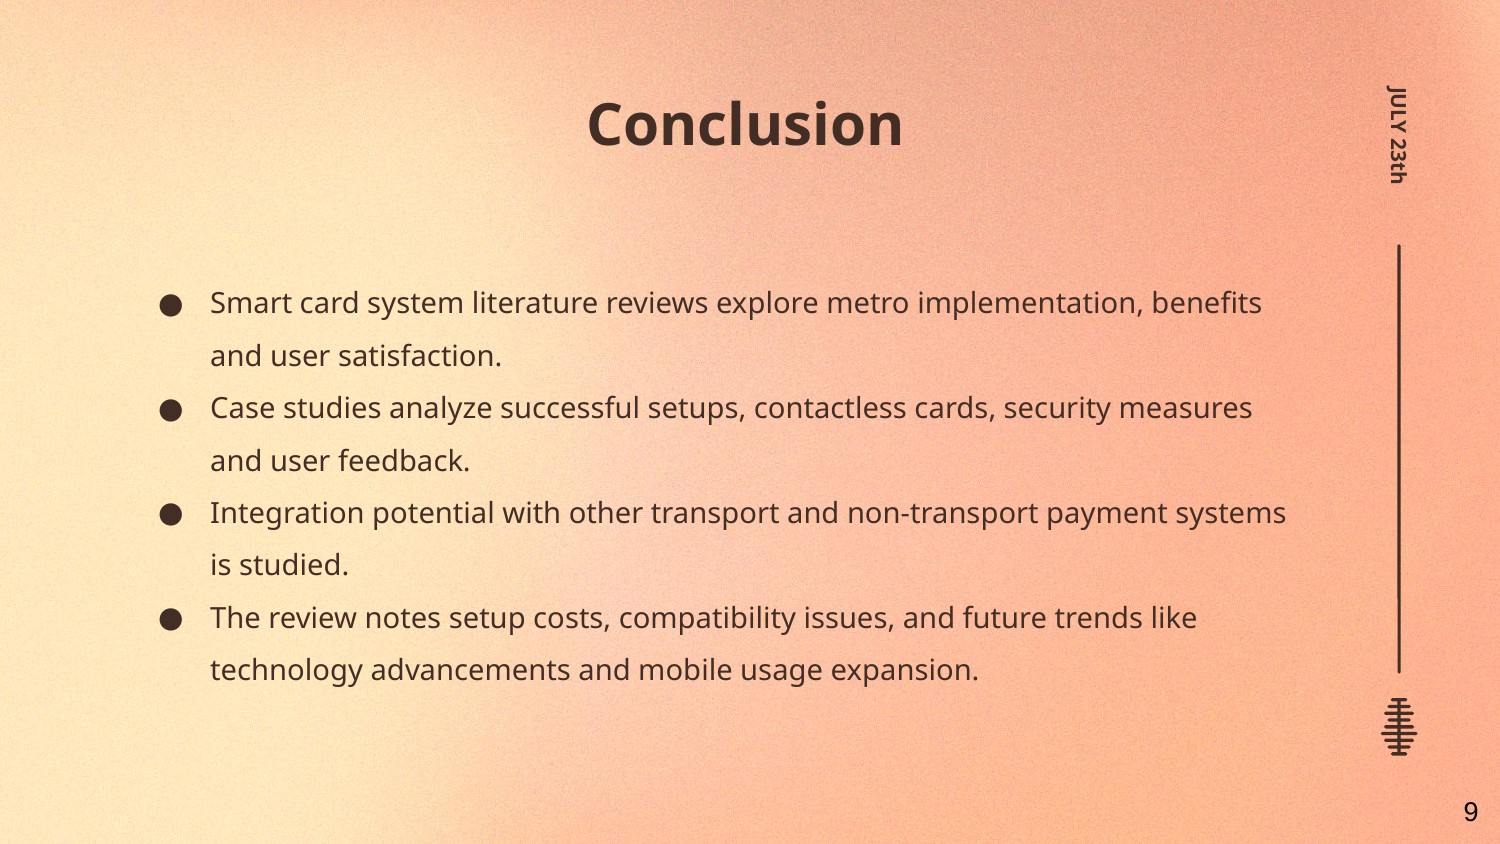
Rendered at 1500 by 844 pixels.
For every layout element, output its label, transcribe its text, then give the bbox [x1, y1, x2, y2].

text_box Smart card system literature reviews explore metro implementation, benefits and user satisfaction. Case studies analyze successful setups, contactless cards, security measures and user feedback. Integration potential with other transport and non-transport payment systems is studied. The review notes setup costs, compatibility issues, and future trends like technology advancements and mobile usage expansion. [120, 251, 1307, 704]
picture [0, 0, 1500, 844]
text_box JULY 23th [1377, 72, 1422, 252]
slide_number ‹#› [1403, 779, 1494, 844]
title Conclusion [112, 72, 1377, 170]
